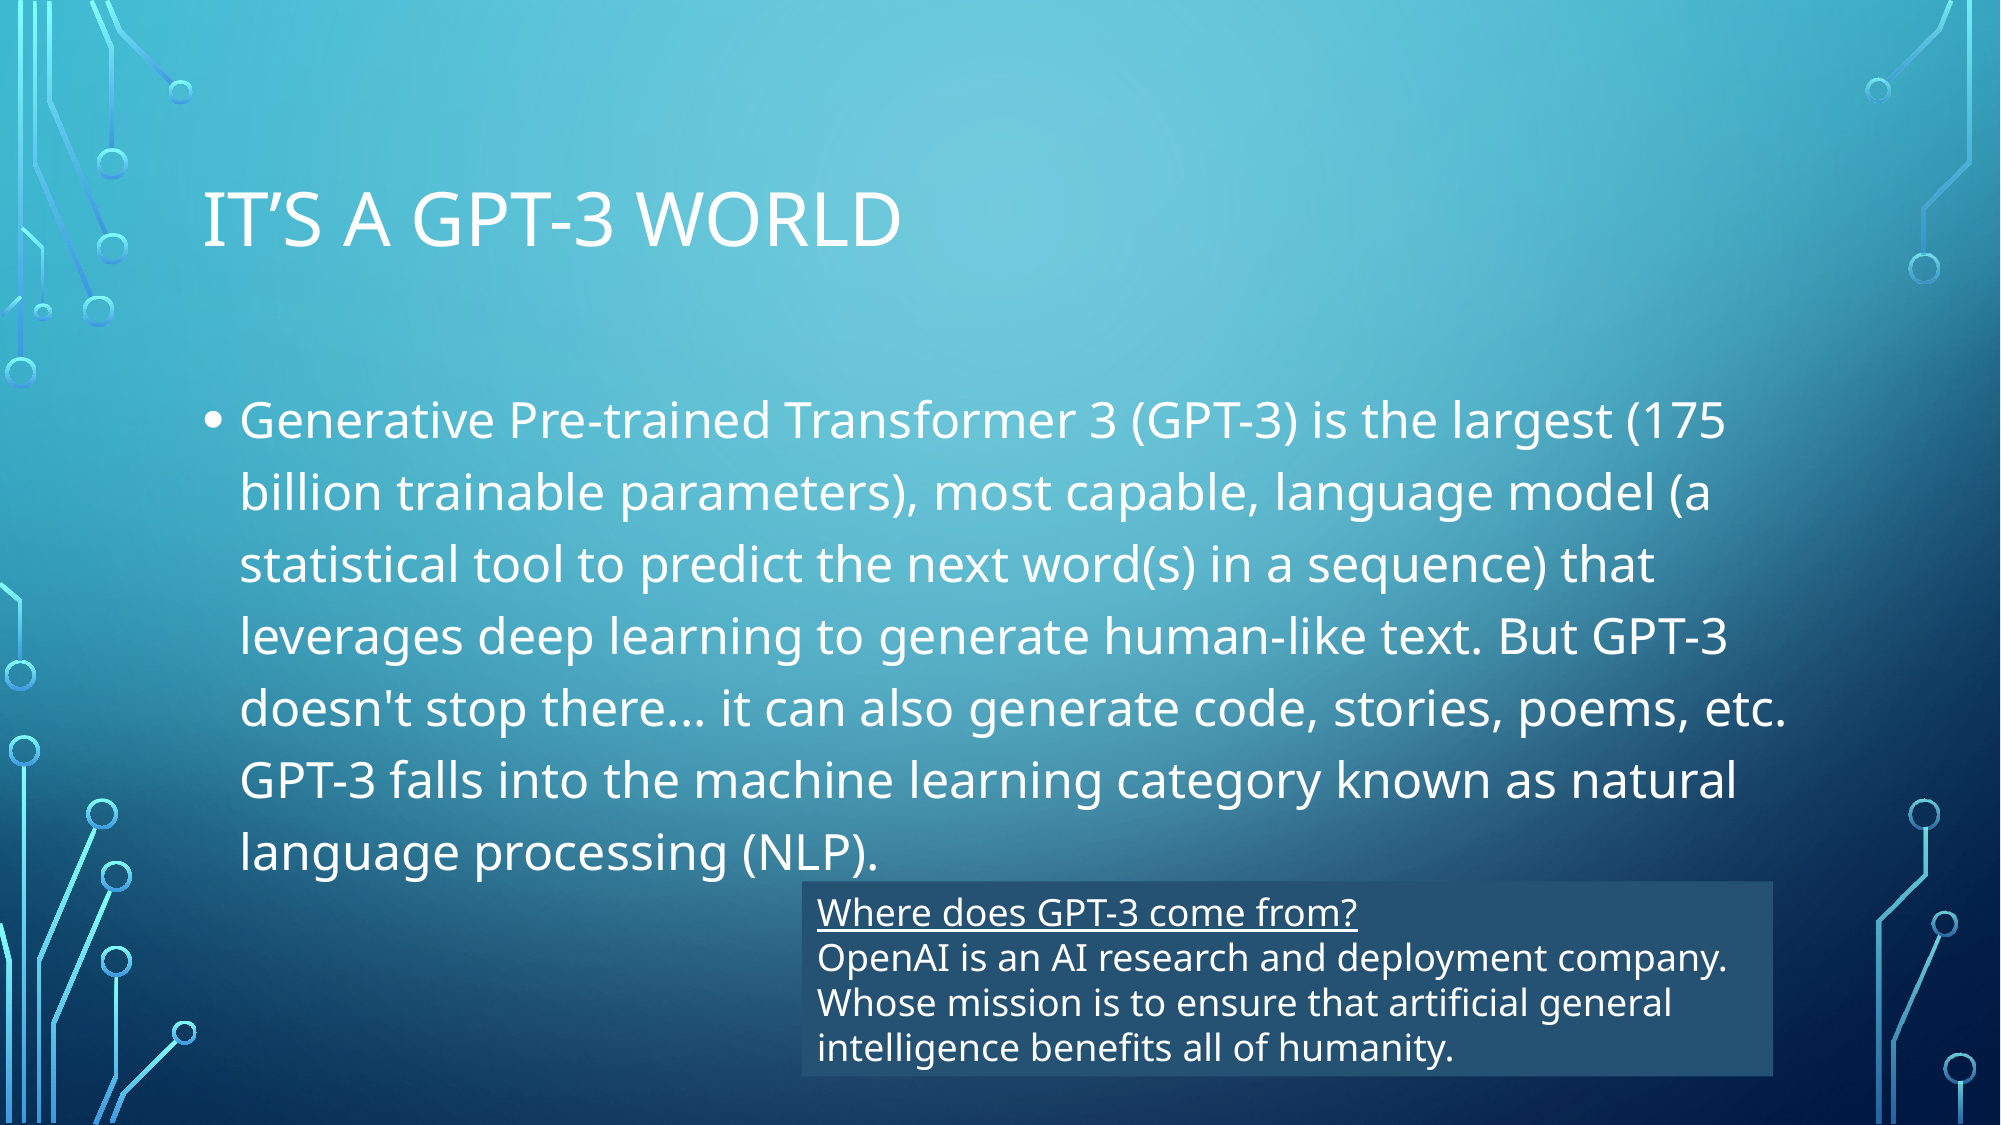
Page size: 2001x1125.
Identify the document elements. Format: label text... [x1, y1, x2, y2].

title it’s a GPT-3 world [187, 101, 1813, 344]
text_box Where does GPT-3 come from? OpenAI is an AI research and deployment company. Whose mission is to ensure that artificial general intelligence benefits all of humanity. [801, 881, 1774, 1077]
list Generative Pre-trained Transformer 3 (GPT-3) is the largest (175 billion trainable parameters), most capable, language model (a statistical tool to predict the next word(s) in a sequence) that leverages deep learning to generate human-like text. But GPT-3 doesn't stop there... it can also generate code, stories, poems, etc. GPT-3 falls into the machine learning category known as natural language processing (NLP). [187, 369, 1813, 950]
